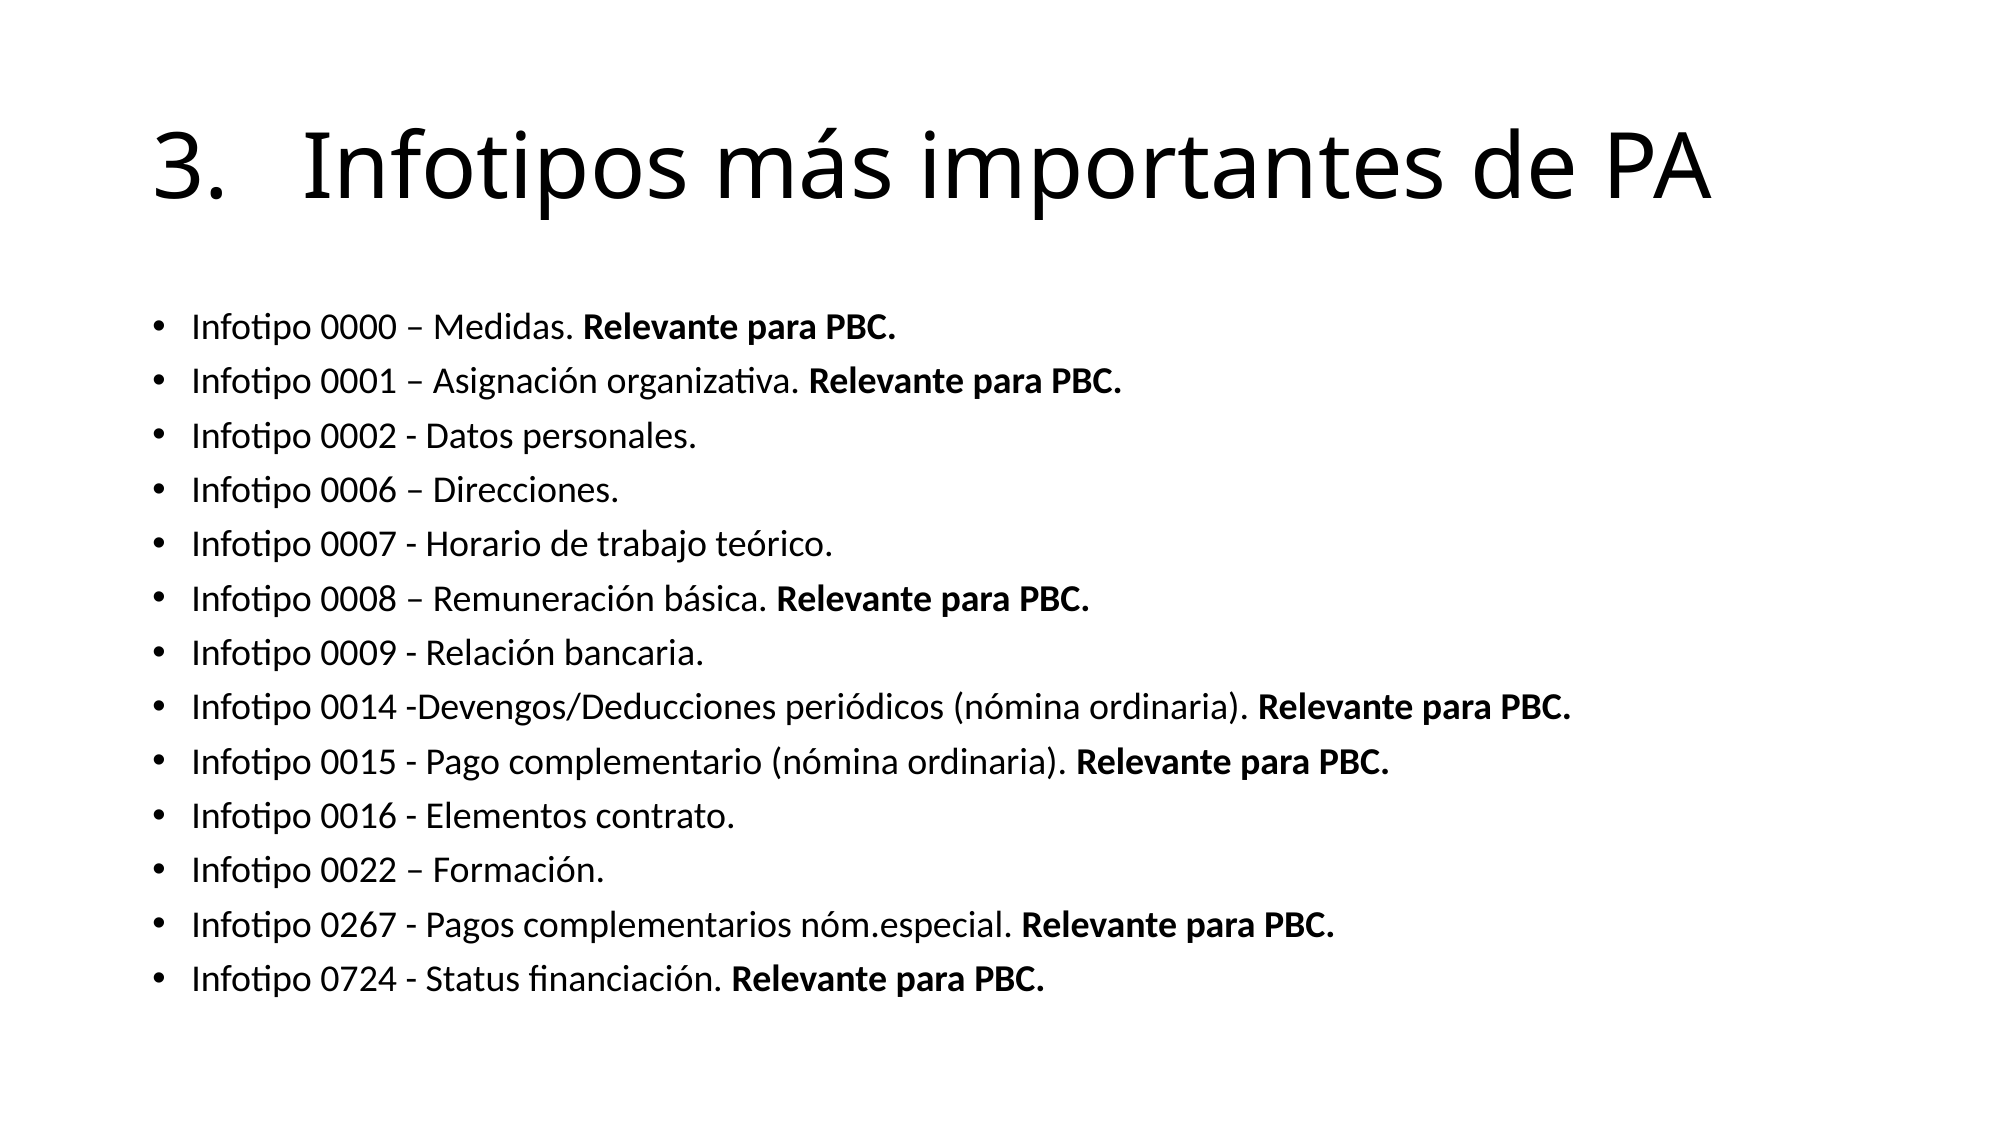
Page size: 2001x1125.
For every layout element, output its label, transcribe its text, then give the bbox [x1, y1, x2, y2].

title 3. Infotipos más importantes de PA [137, 59, 1863, 278]
list Infotipo 0000 – Medidas. Relevante para PBC. Infotipo 0001 – Asignación organizativa. Relevante para PBC. Infotipo 0002 - Datos personales. Infotipo 0006 – Direcciones. Infotipo 0007 - Horario de trabajo teórico. Infotipo 0008 – Remuneración básica. Relevante para PBC. Infotipo 0009 - Relación bancaria. Infotipo 0014 -Devengos/Deducciones periódicos (nómina ordinaria). Relevante para PBC. Infotipo 0015 - Pago complementario (nómina ordinaria). Relevante para PBC. Infotipo 0016 - Elementos contrato. Infotipo 0022 – Formación. Infotipo 0267 - Pagos complementarios nóm.especial. Relevante para PBC. Infotipo 0724 - Status financiación. Relevante para PBC. [137, 299, 1863, 1014]
